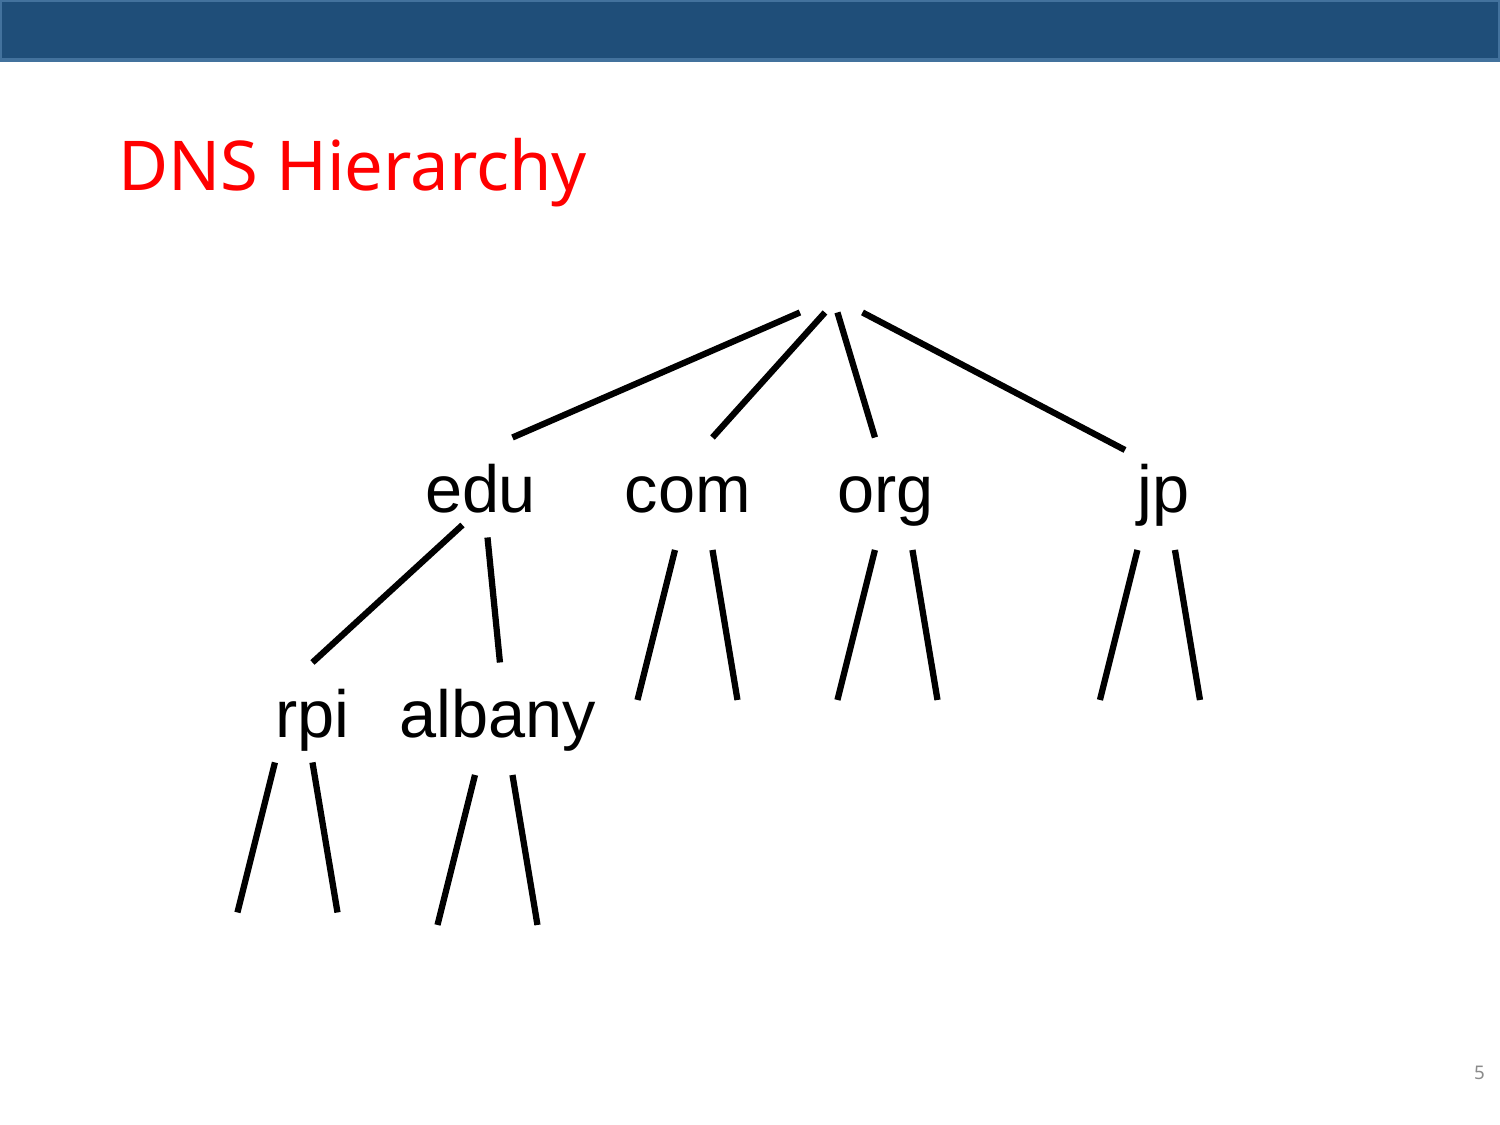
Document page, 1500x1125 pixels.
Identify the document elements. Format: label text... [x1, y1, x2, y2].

text_box rpi [259, 663, 365, 759]
title DNS Hierarchy [103, 59, 1397, 278]
slide_number 5 [1425, 1034, 1500, 1113]
text_box org [822, 438, 949, 534]
text_box edu [409, 438, 551, 534]
text_box albany [384, 663, 612, 759]
text_box com [609, 438, 766, 534]
text_box jp [1122, 438, 1205, 534]
